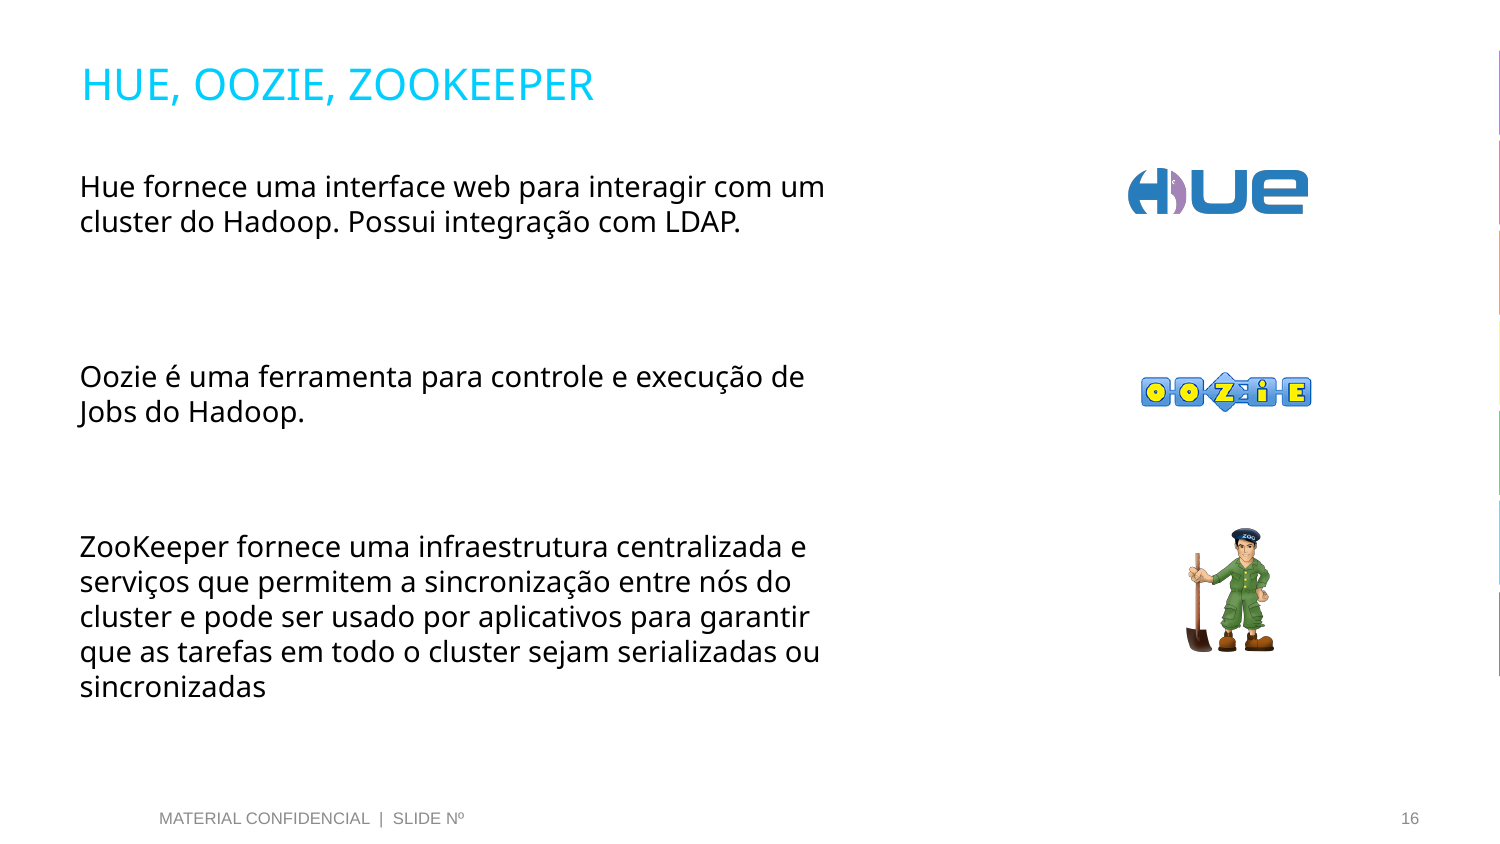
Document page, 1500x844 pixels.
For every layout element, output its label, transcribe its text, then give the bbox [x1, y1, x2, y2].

text_box Oozie é uma ferramenta para controle e execução de Jobs do Hadoop. [64, 358, 845, 429]
picture [1131, 357, 1320, 428]
slide_number 16 [1386, 799, 1459, 836]
title HUE, OOZIE, ZOOKEEPER [81, 56, 1484, 127]
text_box Hue fornece uma interface web para interagir com um cluster do Hadoop. Possui integração com LDAP. [64, 168, 845, 239]
footer MATERIAL CONFIDENCIAL | SLIDE Nº [144, 799, 1386, 836]
picture [1186, 528, 1274, 653]
picture [1127, 168, 1308, 214]
text_box ZooKeeper fornece uma infraestrutura centralizada e serviços que permitem a sincronização entre nós do cluster e pode ser usado por aplicativos para garantir que as tarefas em todo o cluster sejam serializadas ou sincronizadas [64, 528, 845, 704]
